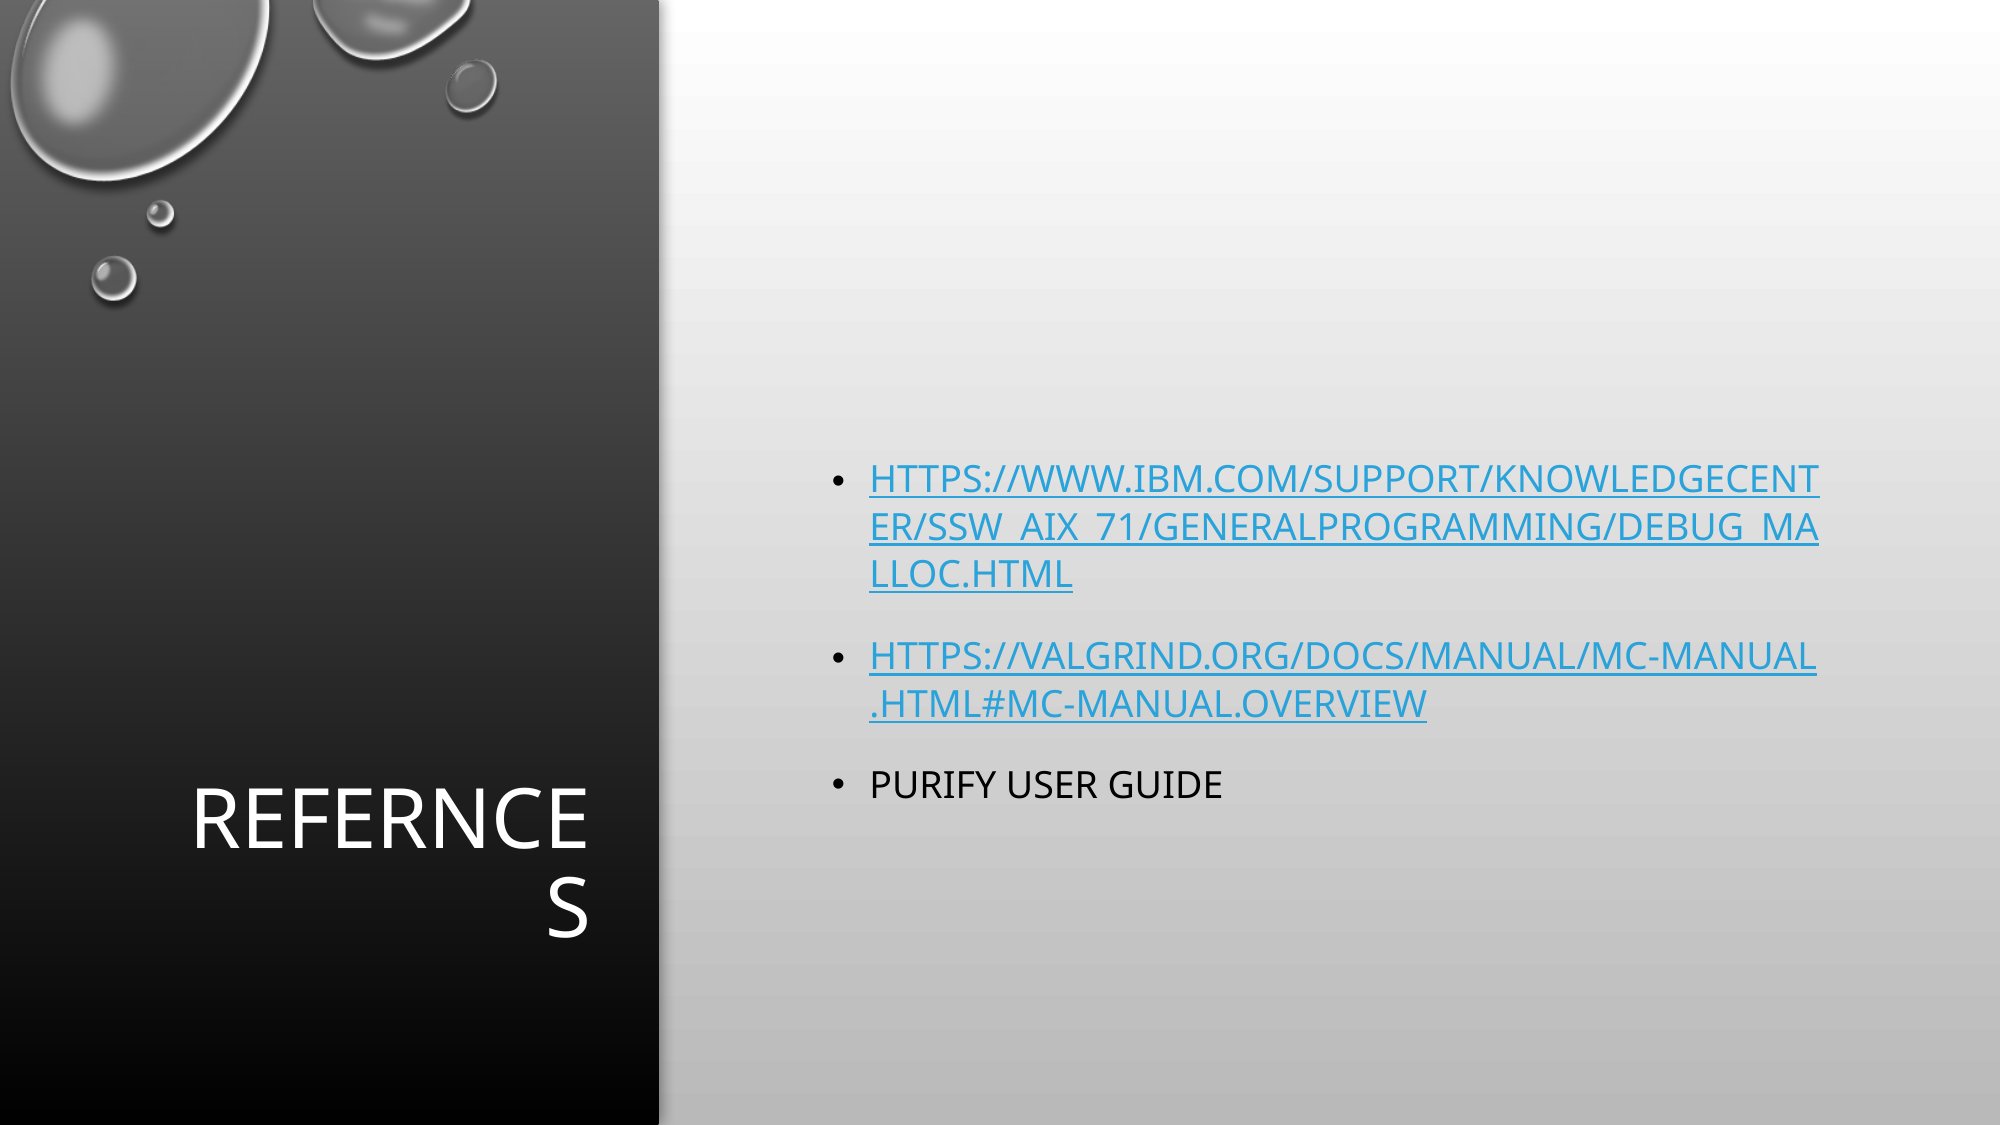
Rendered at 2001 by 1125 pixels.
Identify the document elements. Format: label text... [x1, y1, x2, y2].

text_box [671, 0, 2000, 1125]
text_box [0, 0, 660, 1125]
list https://www.ibm.com/support/knowledgecenter/ssw_aix_71/generalprogramming/debug_malloc.html https://valgrind.org/docs/manual/mc-manual.html#mc-manual.overview Purify User GUIDE [816, 157, 1842, 950]
picture [0, 0, 546, 361]
title Refernces [157, 157, 606, 964]
